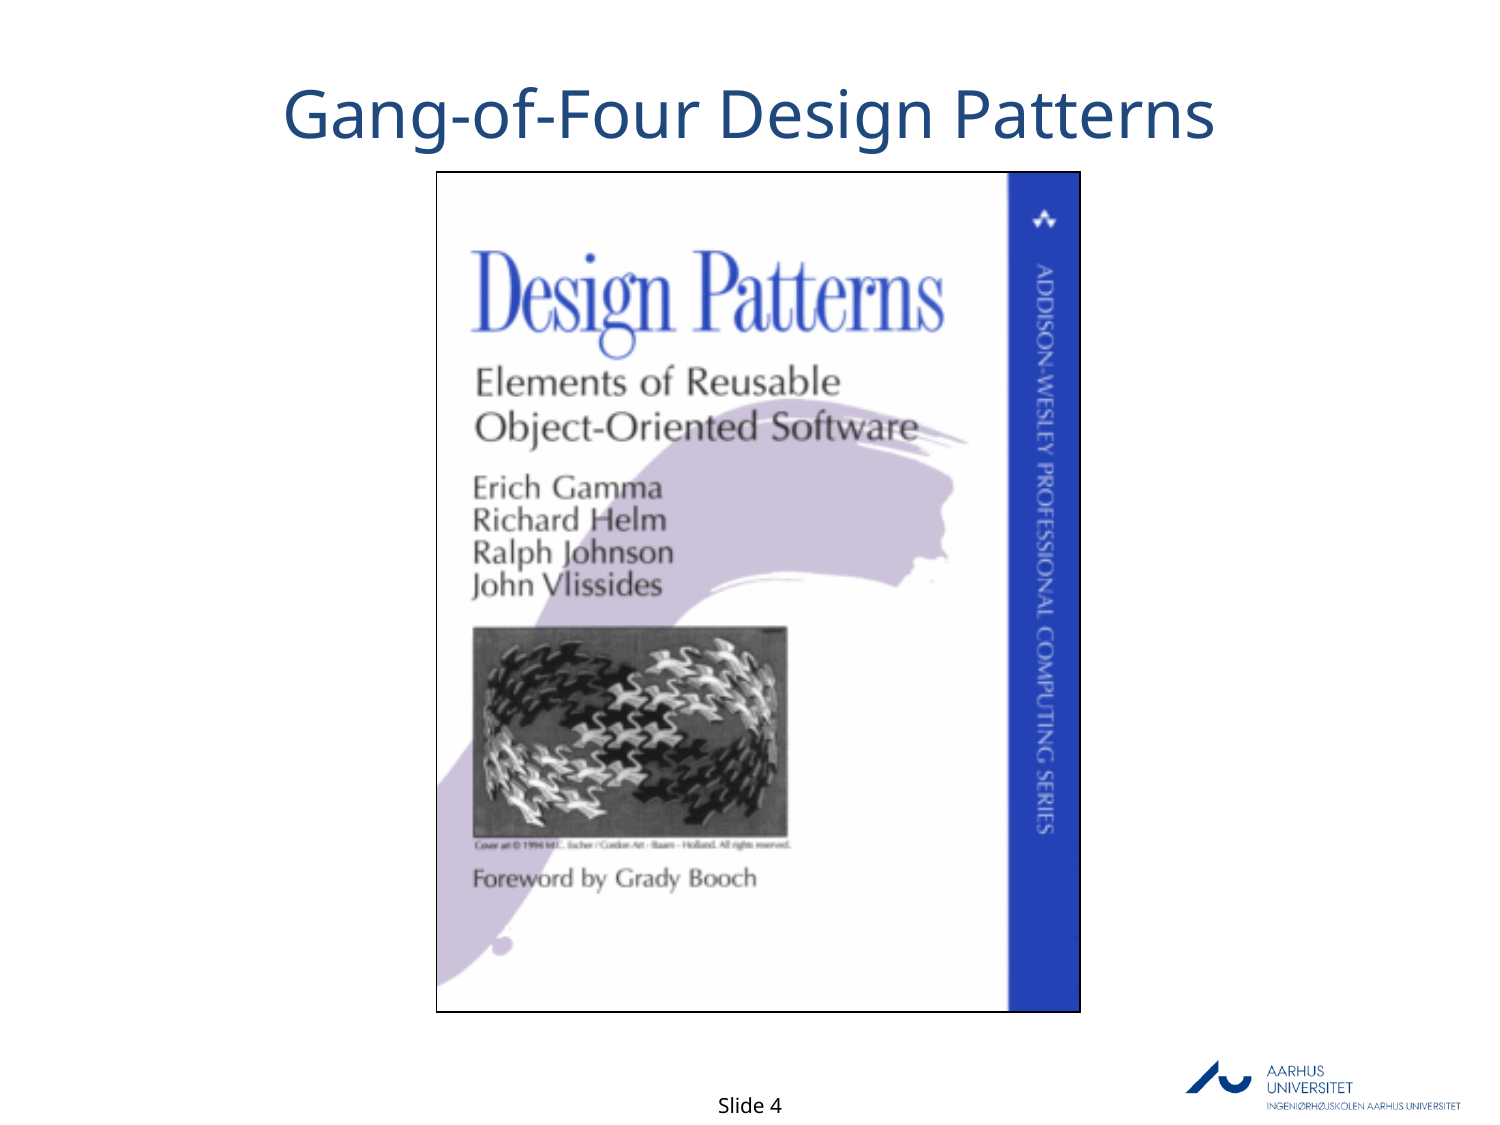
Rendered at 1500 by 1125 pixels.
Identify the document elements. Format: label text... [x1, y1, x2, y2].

picture [1183, 1058, 1465, 1125]
picture [437, 172, 1080, 1012]
title Gang-of-Four Design Patterns [76, 39, 1424, 185]
